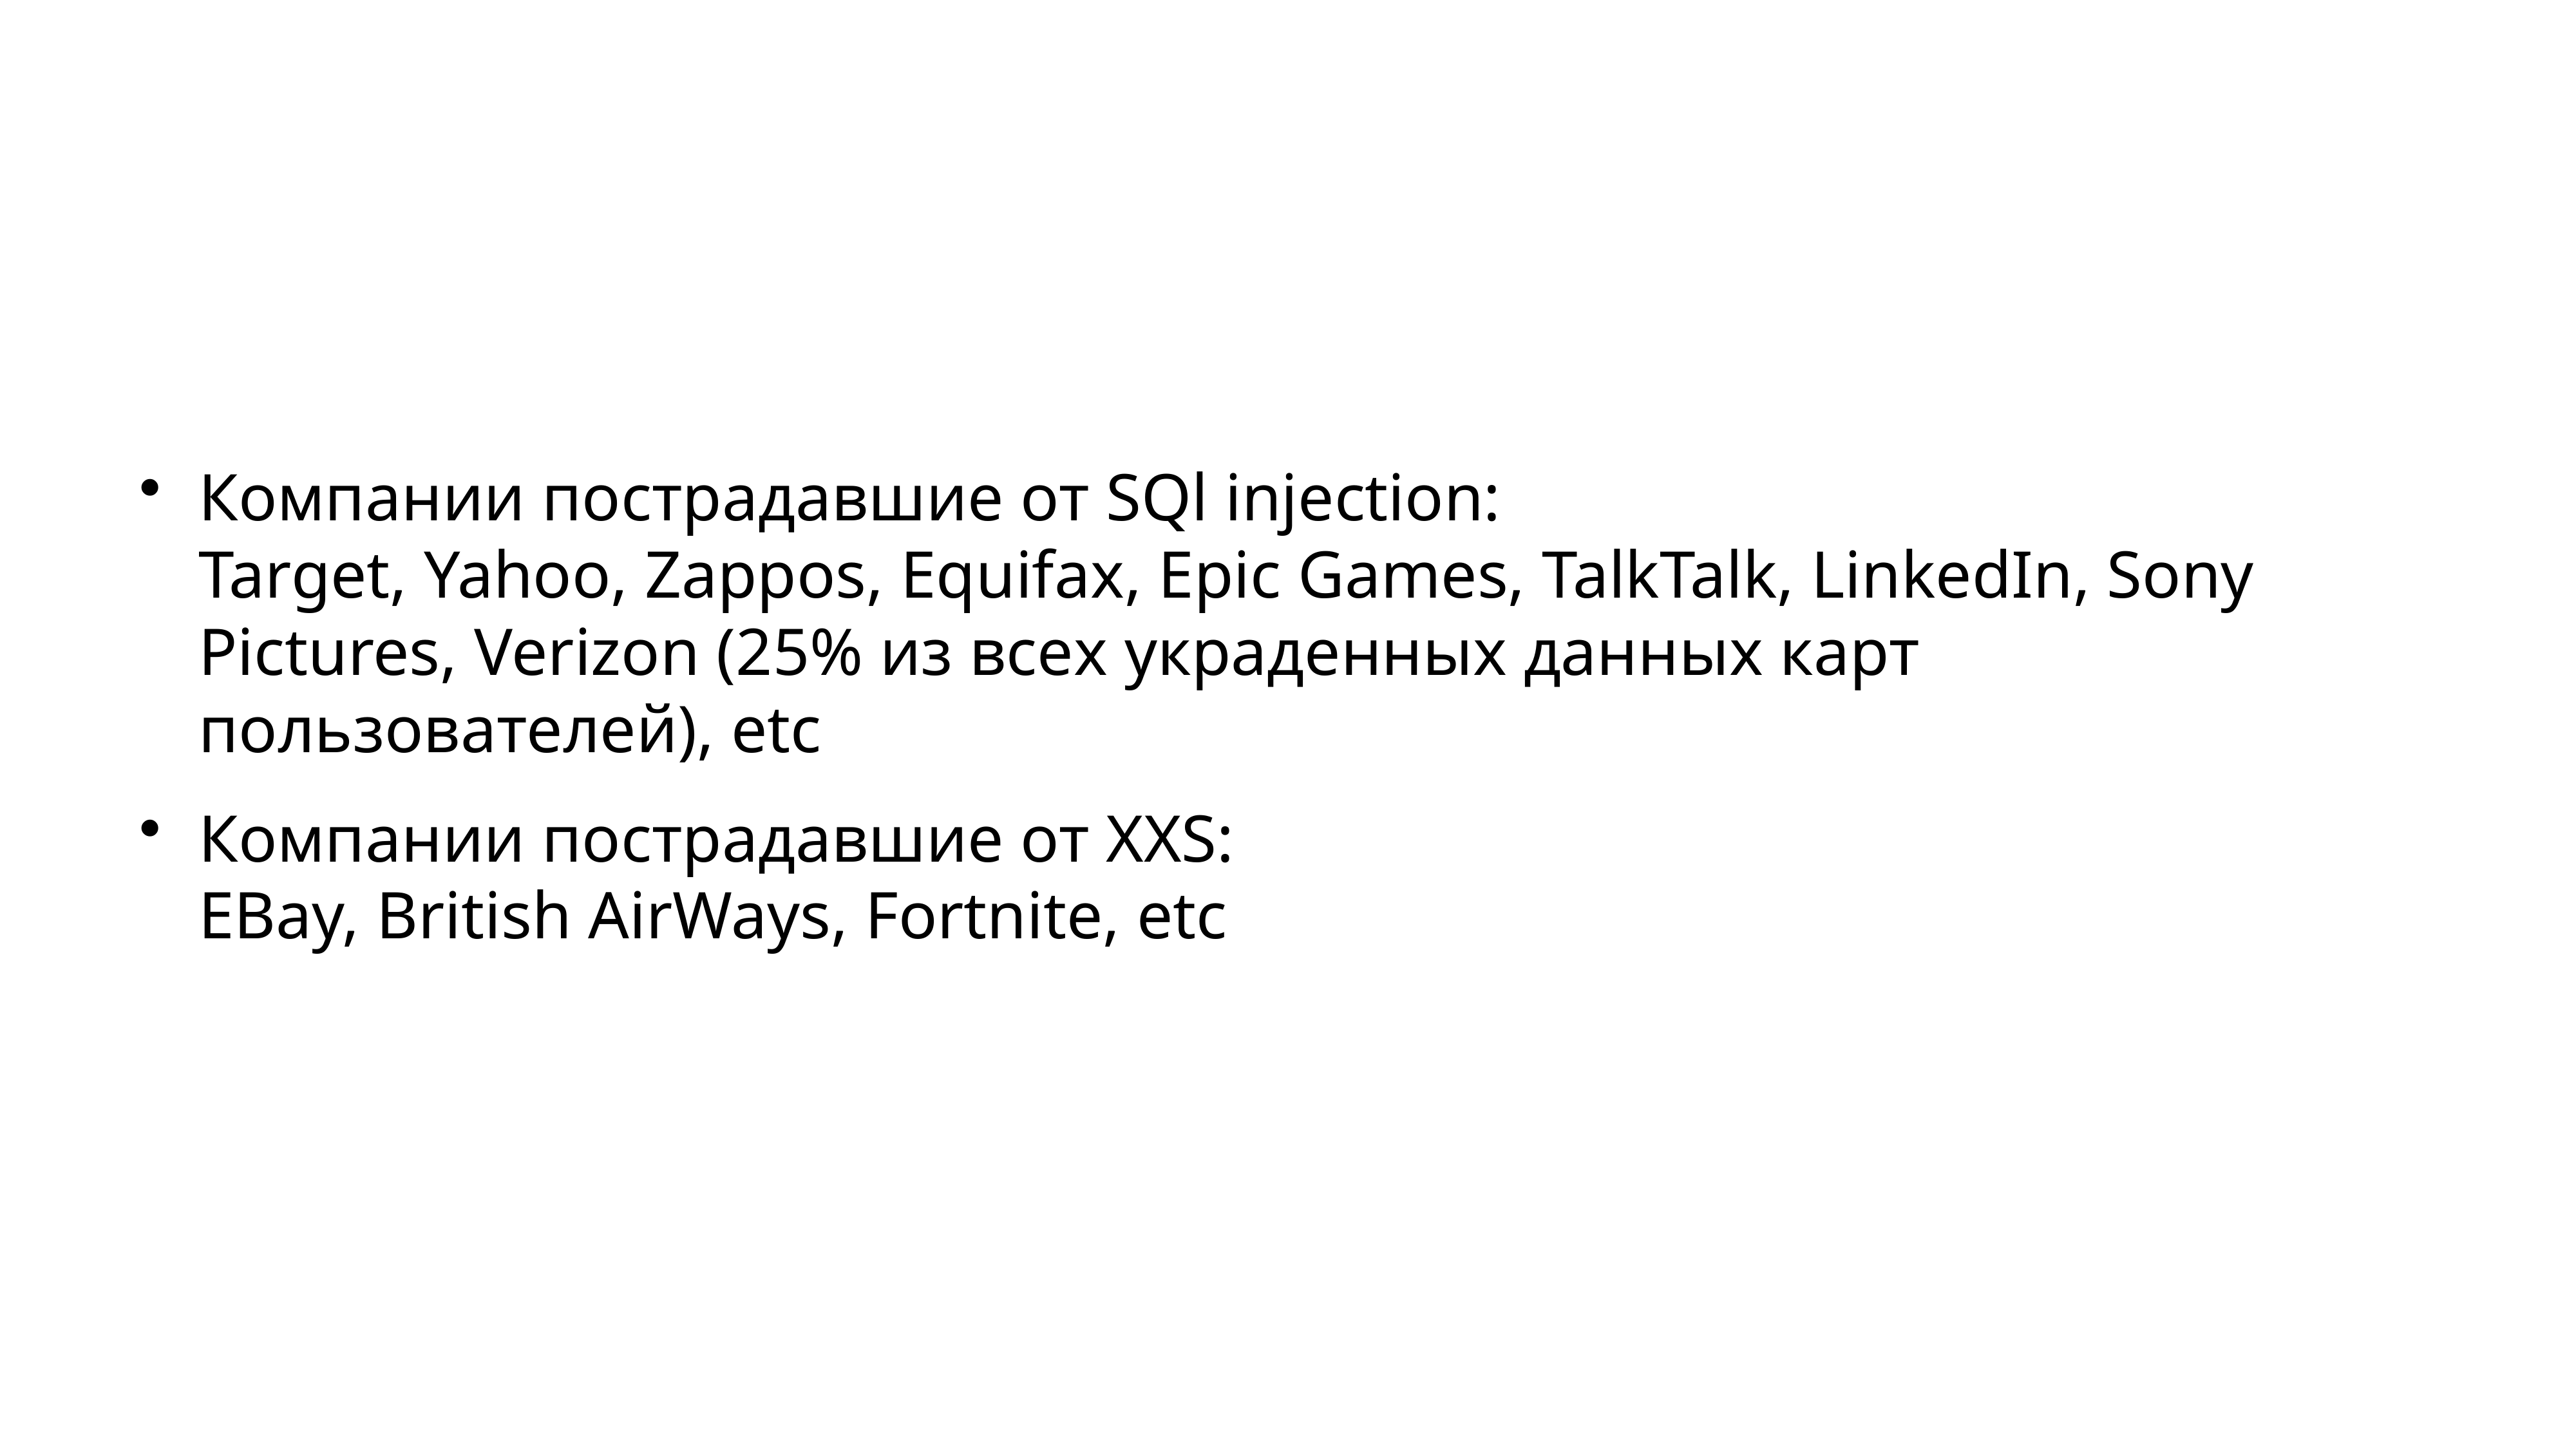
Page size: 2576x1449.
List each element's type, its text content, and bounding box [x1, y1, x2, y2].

list Компании пострадавшие от SQl injection: Target, Yahoo, Zappos, Equifax, Epic Games, TalkTalk, LinkedIn, Sony Pictures, Verizon (25% из всех украденных данных карт пользователей), etc Компании пострадавшие от XXS: EBay, British AirWays, Fortnite, etc [133, 450, 2443, 1342]
